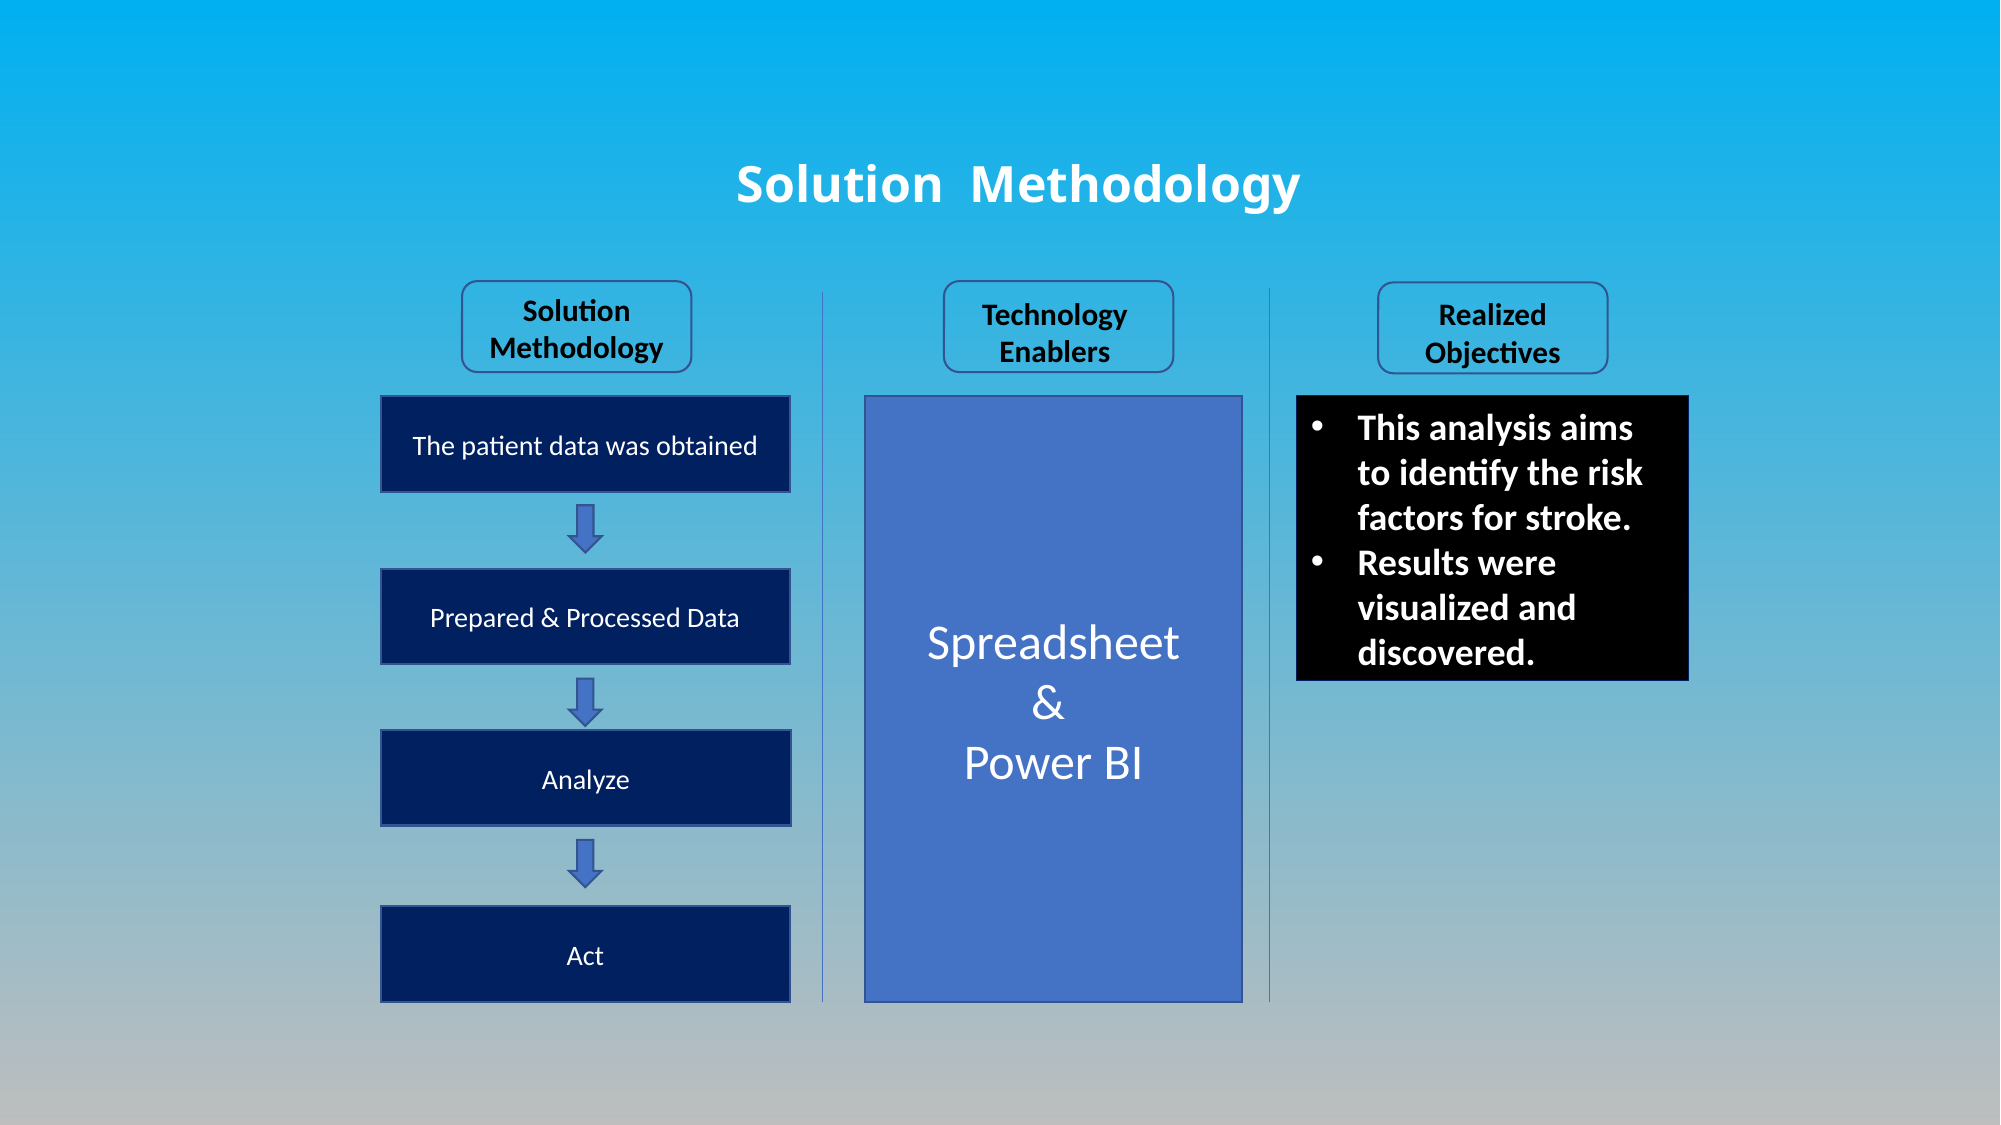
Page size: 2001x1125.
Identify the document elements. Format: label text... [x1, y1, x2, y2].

text_box [1378, 282, 1608, 372]
text_box This analysis aims to identify the risk factors for stroke. Results were visualized and discovered. [1296, 395, 1689, 681]
text_box [568, 678, 602, 726]
text_box Act [380, 906, 790, 1002]
text_box Realized Objectives [1387, 287, 1599, 377]
text_box Spreadsheet & Power BI [864, 396, 1243, 1002]
text_box [569, 505, 602, 553]
text_box Solution Methodology [472, 282, 681, 372]
text_box Technology Enablers [952, 286, 1157, 377]
text_box [461, 281, 692, 372]
text_box The patient data was obtained [380, 396, 790, 492]
text_box [943, 281, 1174, 373]
text_box [568, 839, 602, 888]
text_box Solution Methodology [736, 152, 1381, 213]
text_box Analyze [380, 730, 791, 826]
text_box Prepared & Processed Data [380, 568, 790, 665]
